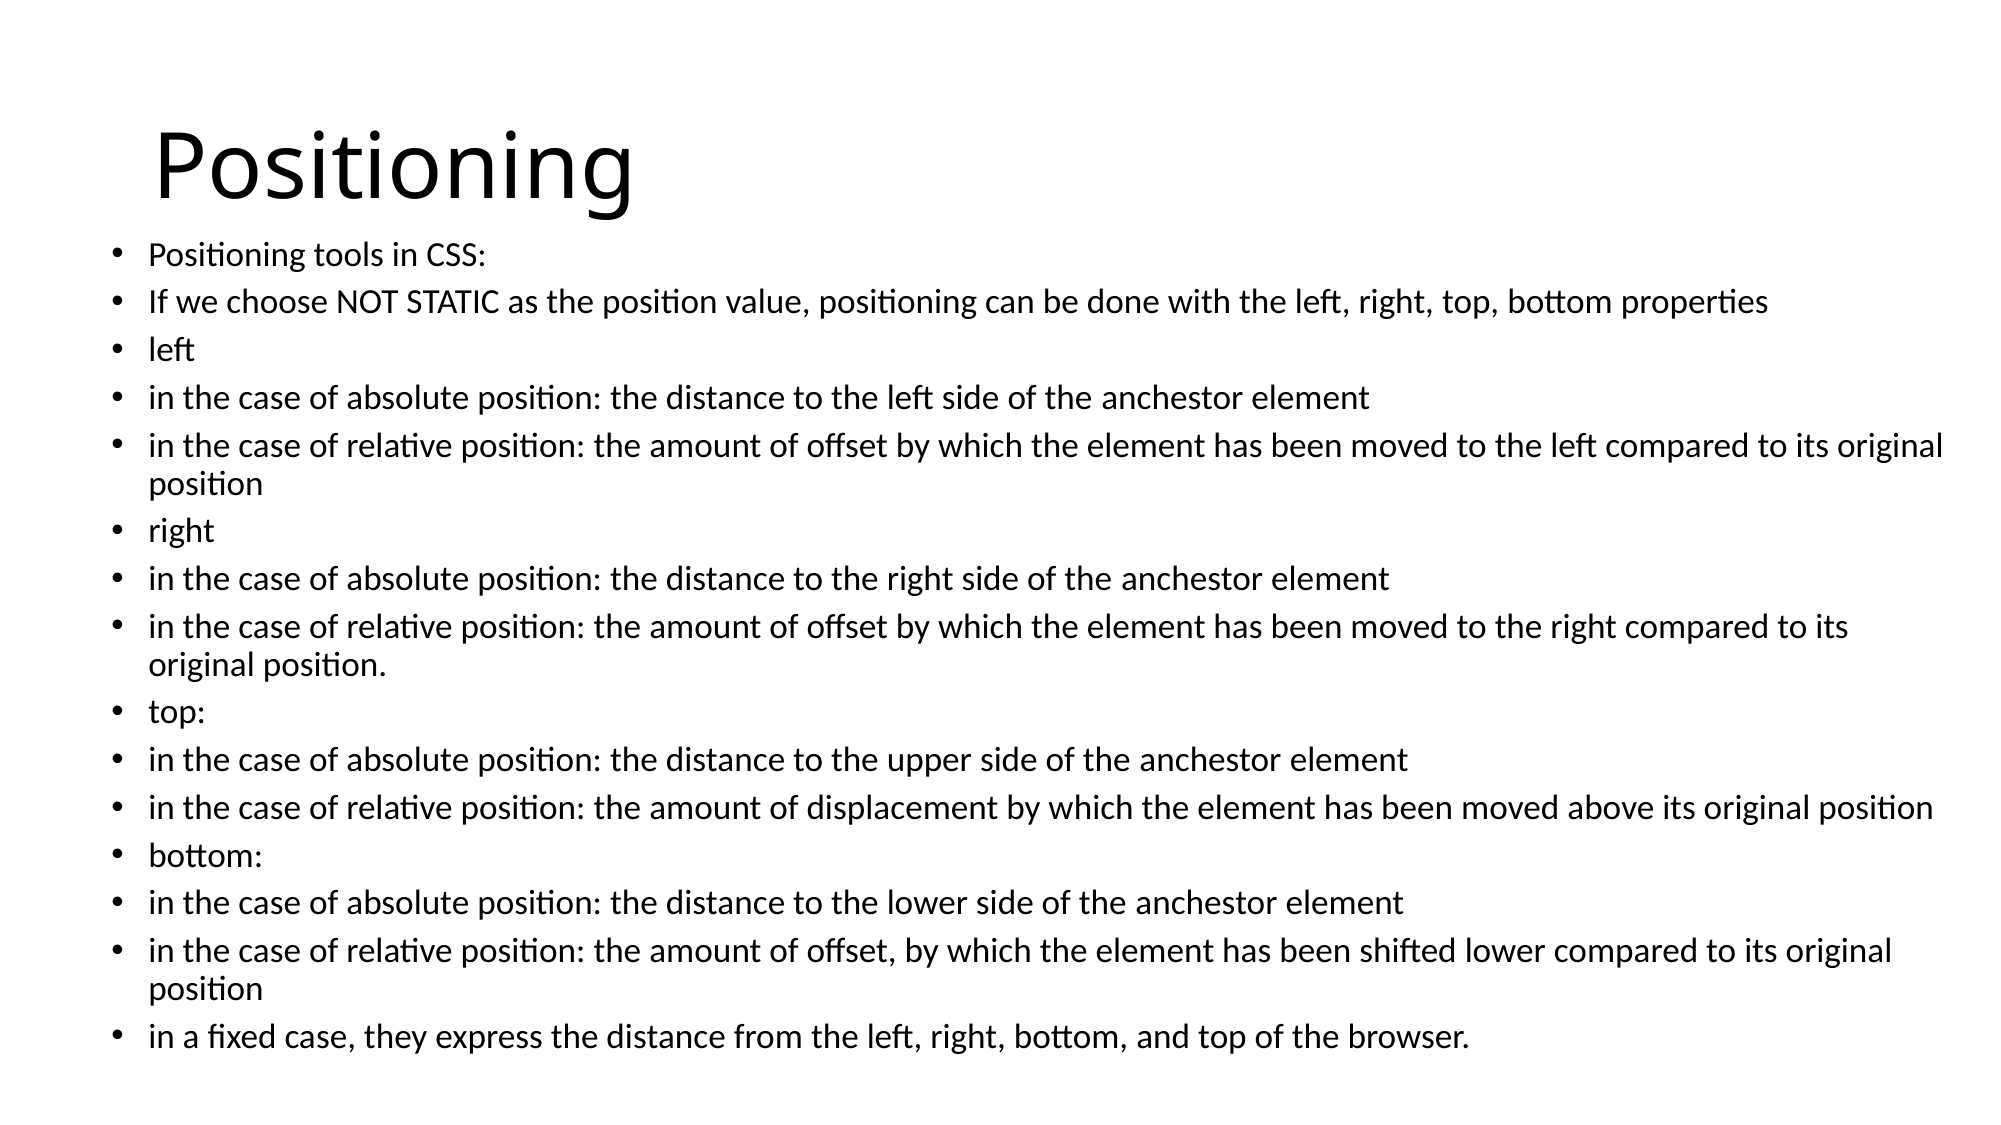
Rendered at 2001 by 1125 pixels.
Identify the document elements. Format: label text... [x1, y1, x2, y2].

title Positioning [137, 59, 1863, 228]
list Positioning tools in CSS: If we choose NOT STATIC as the position value, positioning can be done with the left, right, top, bottom properties left in the case of absolute position: the distance to the left side of the anchestor element in the case of relative position: the amount of offset by which the element has been moved to the left compared to its original position right in the case of absolute position: the distance to the right side of the anchestor element in the case of relative position: the amount of offset by which the element has been moved to the right compared to its original position. top: in the case of absolute position: the distance to the upper side of the anchestor element in the case of relative position: the amount of displacement by which the element has been moved above its original position bottom: in the case of absolute position: the distance to the lower side of the anchestor element in the case of relative position: the amount of offset, by which the element has been shifted lower compared to its original position in a fixed case, they express the distance from the left, right, bottom, and top of the browser. [96, 228, 1980, 1090]
